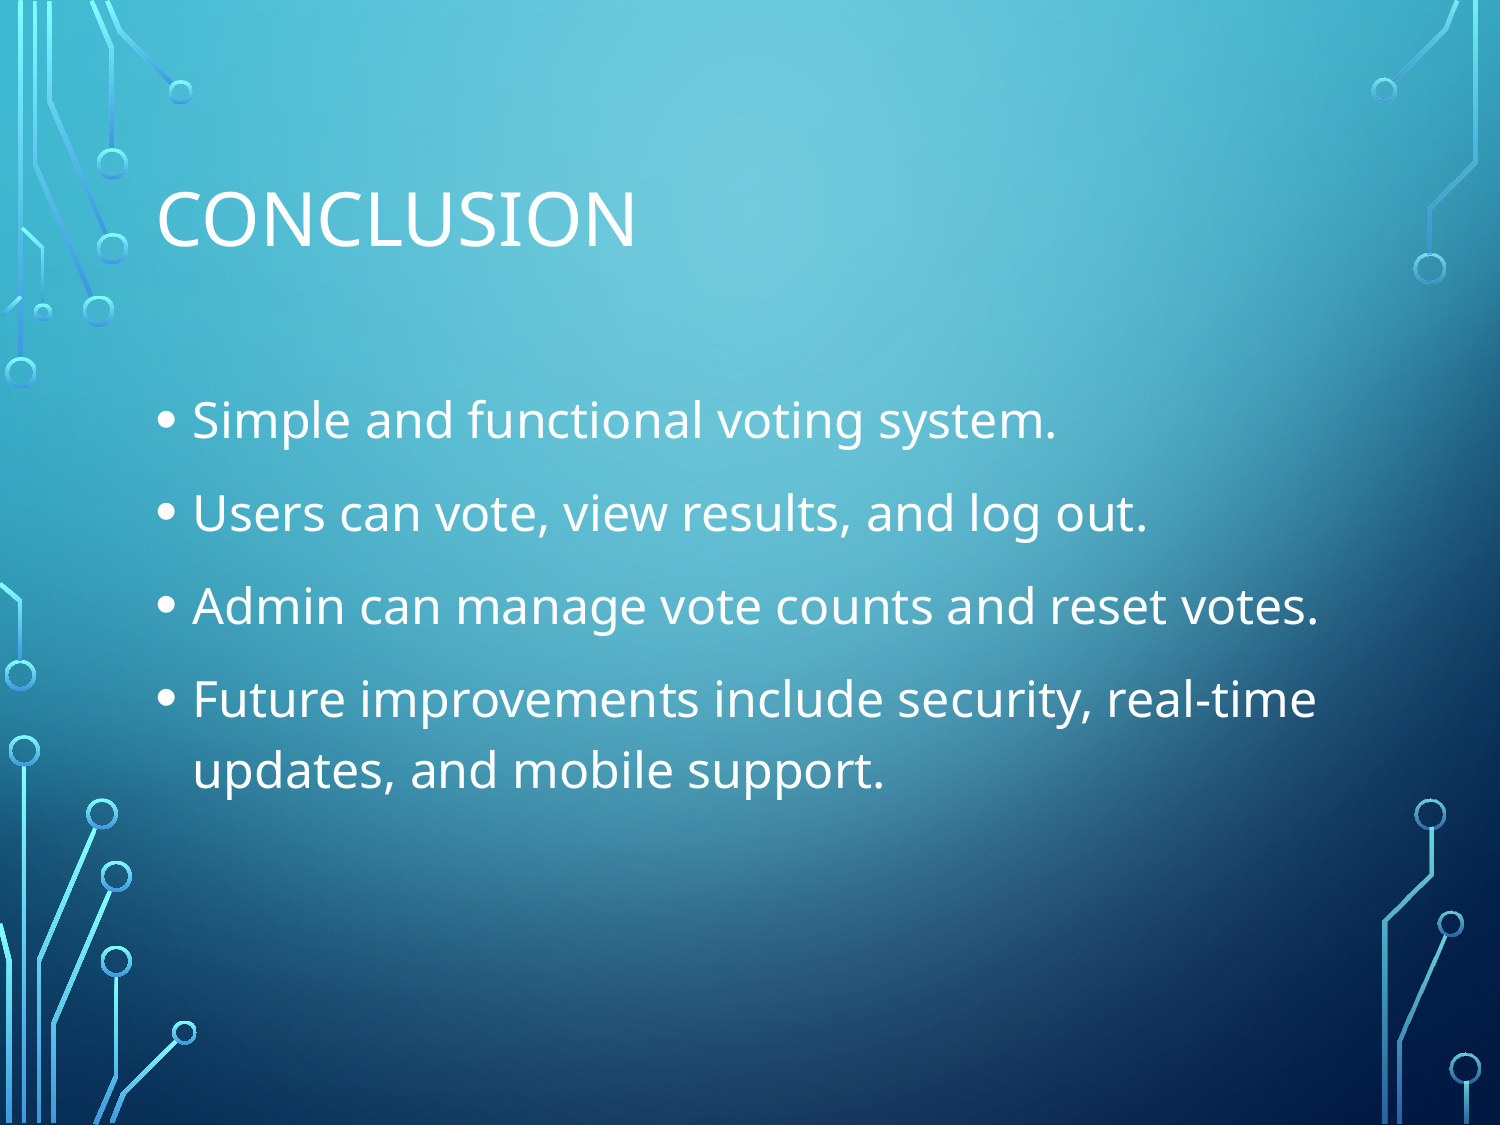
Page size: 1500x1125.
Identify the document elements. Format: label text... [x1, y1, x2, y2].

list Simple and functional voting system. Users can vote, view results, and log out. Admin can manage vote counts and reset votes. Future improvements include security, real-time updates, and mobile support. [140, 369, 1360, 950]
title Conclusion [140, 101, 1360, 344]
